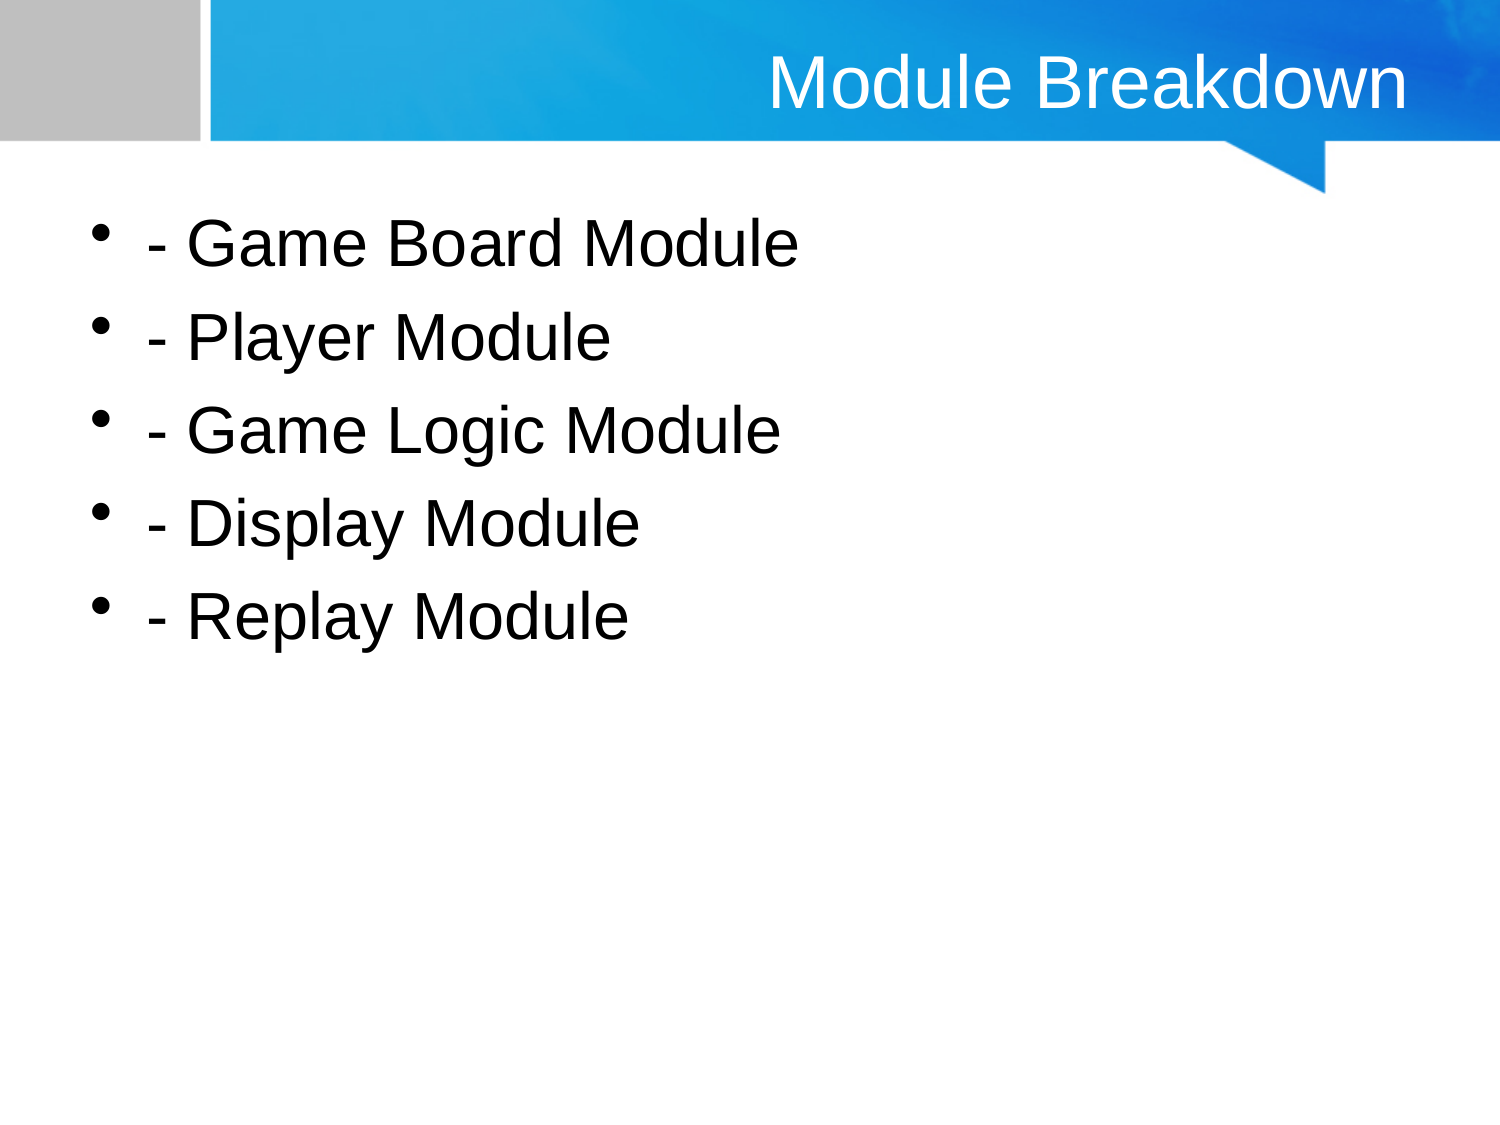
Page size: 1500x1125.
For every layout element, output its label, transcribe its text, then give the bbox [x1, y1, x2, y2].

list - Game Board Module - Player Module - Game Logic Module - Display Module - Replay Module [74, 192, 1426, 1006]
title Module Breakdown [74, 30, 1426, 127]
picture [0, 0, 1500, 1125]
